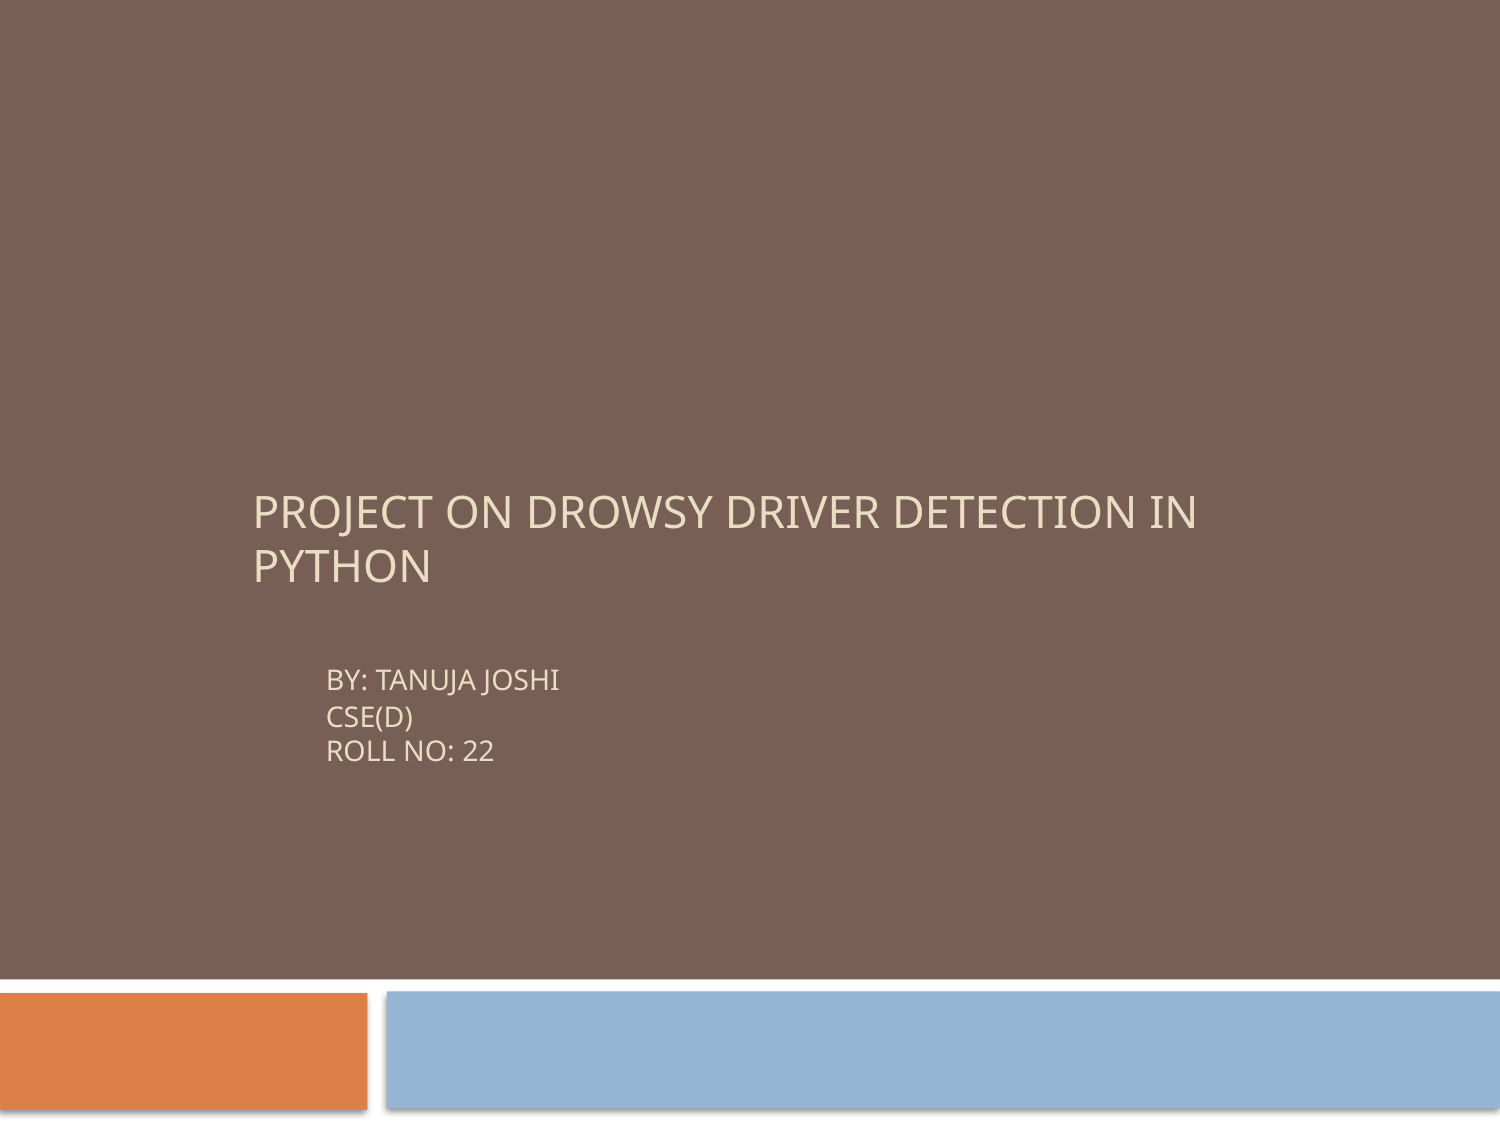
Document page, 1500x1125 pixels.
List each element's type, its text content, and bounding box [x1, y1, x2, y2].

title PROJECT ON DROWSY DRIVER DETECTION IN PYTHON by: Tanuja joshi cse(d) roll no: 22 [237, 474, 1300, 775]
